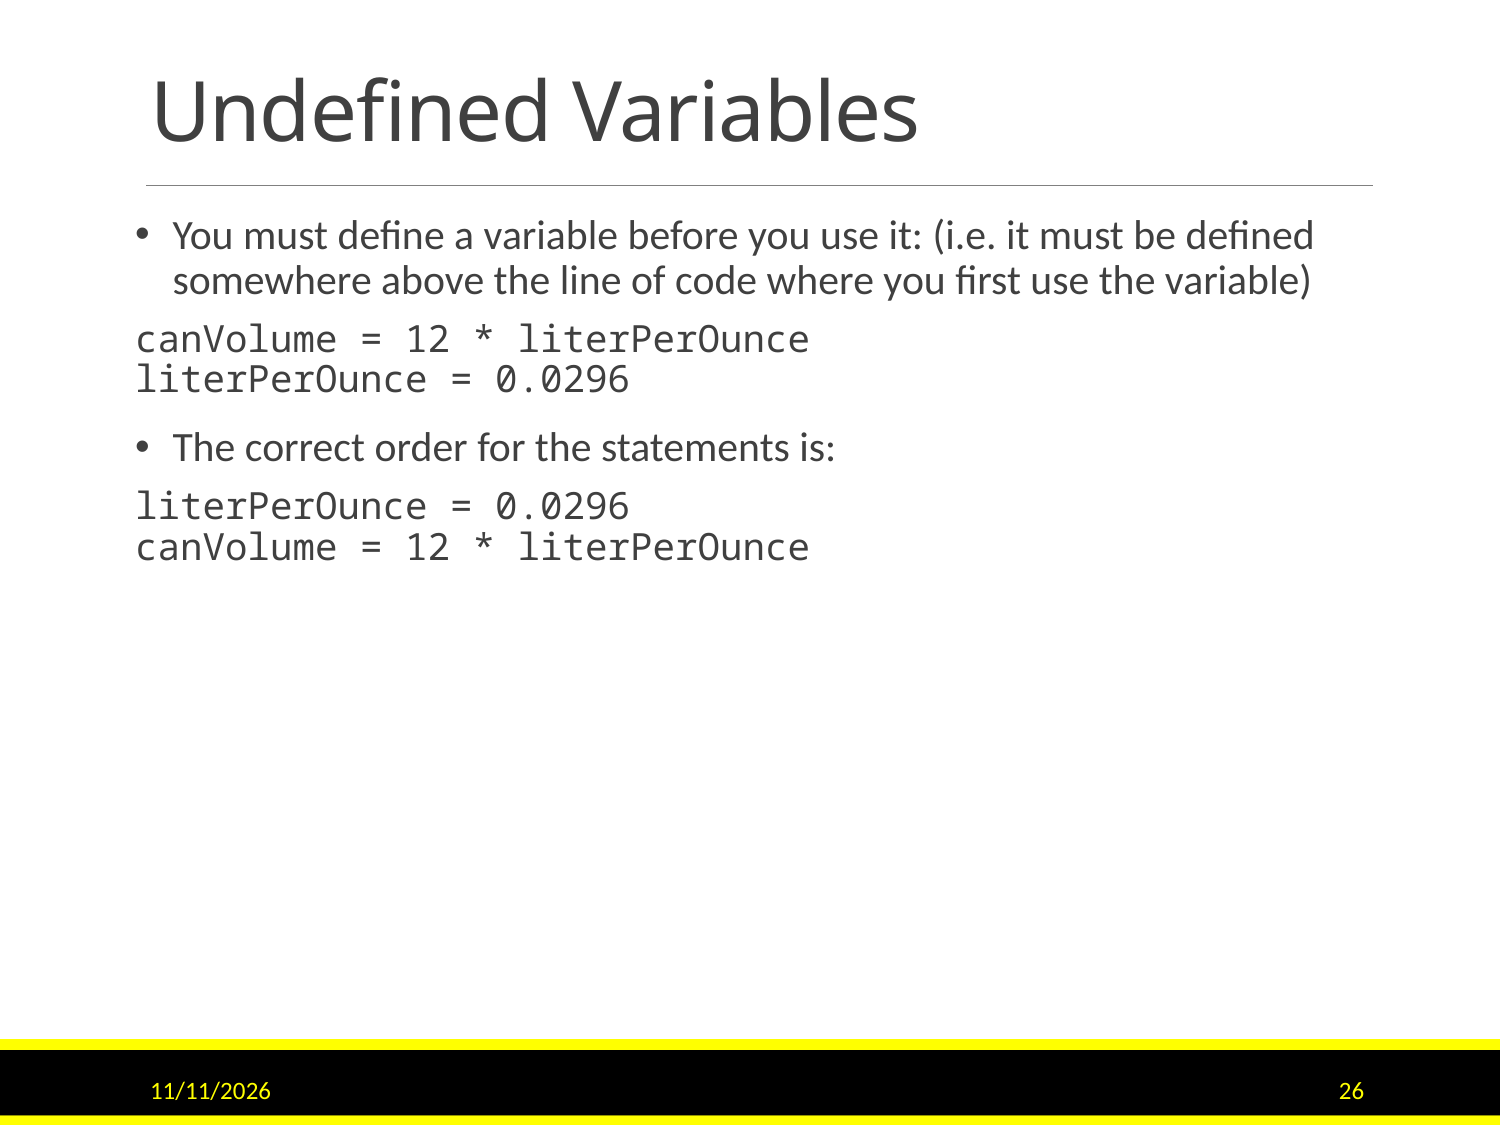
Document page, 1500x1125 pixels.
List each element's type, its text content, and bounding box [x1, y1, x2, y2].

list You must define a variable before you use it: (i.e. it must be defined somewhere above the line of code where you first use the variable) canVolume = 12 * literPerOunce literPerOunce = 0.0296 The correct order for the statements is: literPerOunce = 0.0296 canVolume = 12 * literPerOunce [135, 205, 1373, 963]
title Undefined Variables [135, 47, 1373, 167]
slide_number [135, 1059, 440, 1120]
slide_number 26 [1218, 1059, 1380, 1120]
